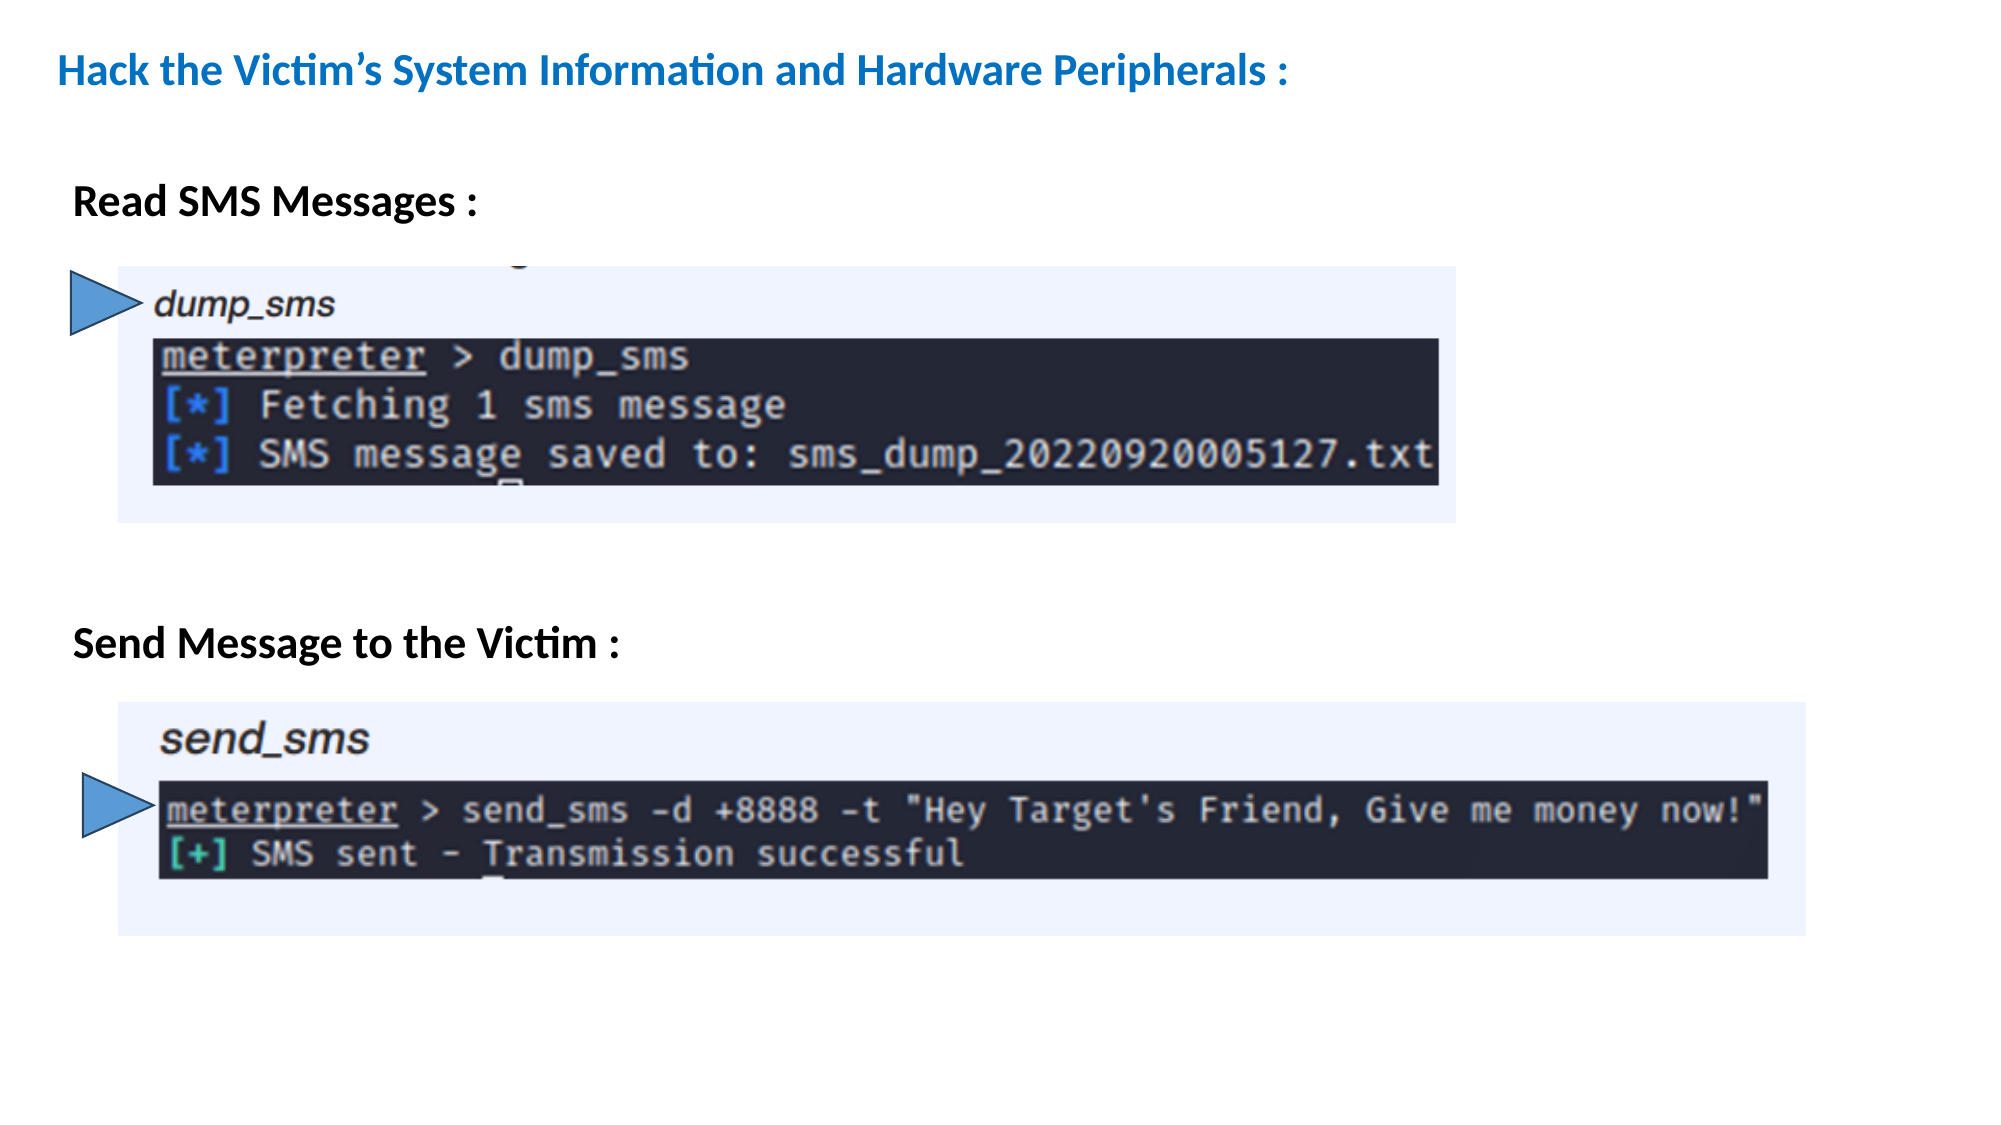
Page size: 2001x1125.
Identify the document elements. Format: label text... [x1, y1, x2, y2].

text_box Send Message to the Victim : [58, 605, 1621, 675]
picture [118, 266, 1456, 523]
text_box [69, 269, 118, 337]
text_box [81, 771, 118, 839]
text_box Read SMS Messages : [58, 162, 1621, 233]
text_box Hack the Victim’s System Information and Hardware Peripherals : [42, 32, 1606, 102]
picture [118, 702, 1806, 936]
